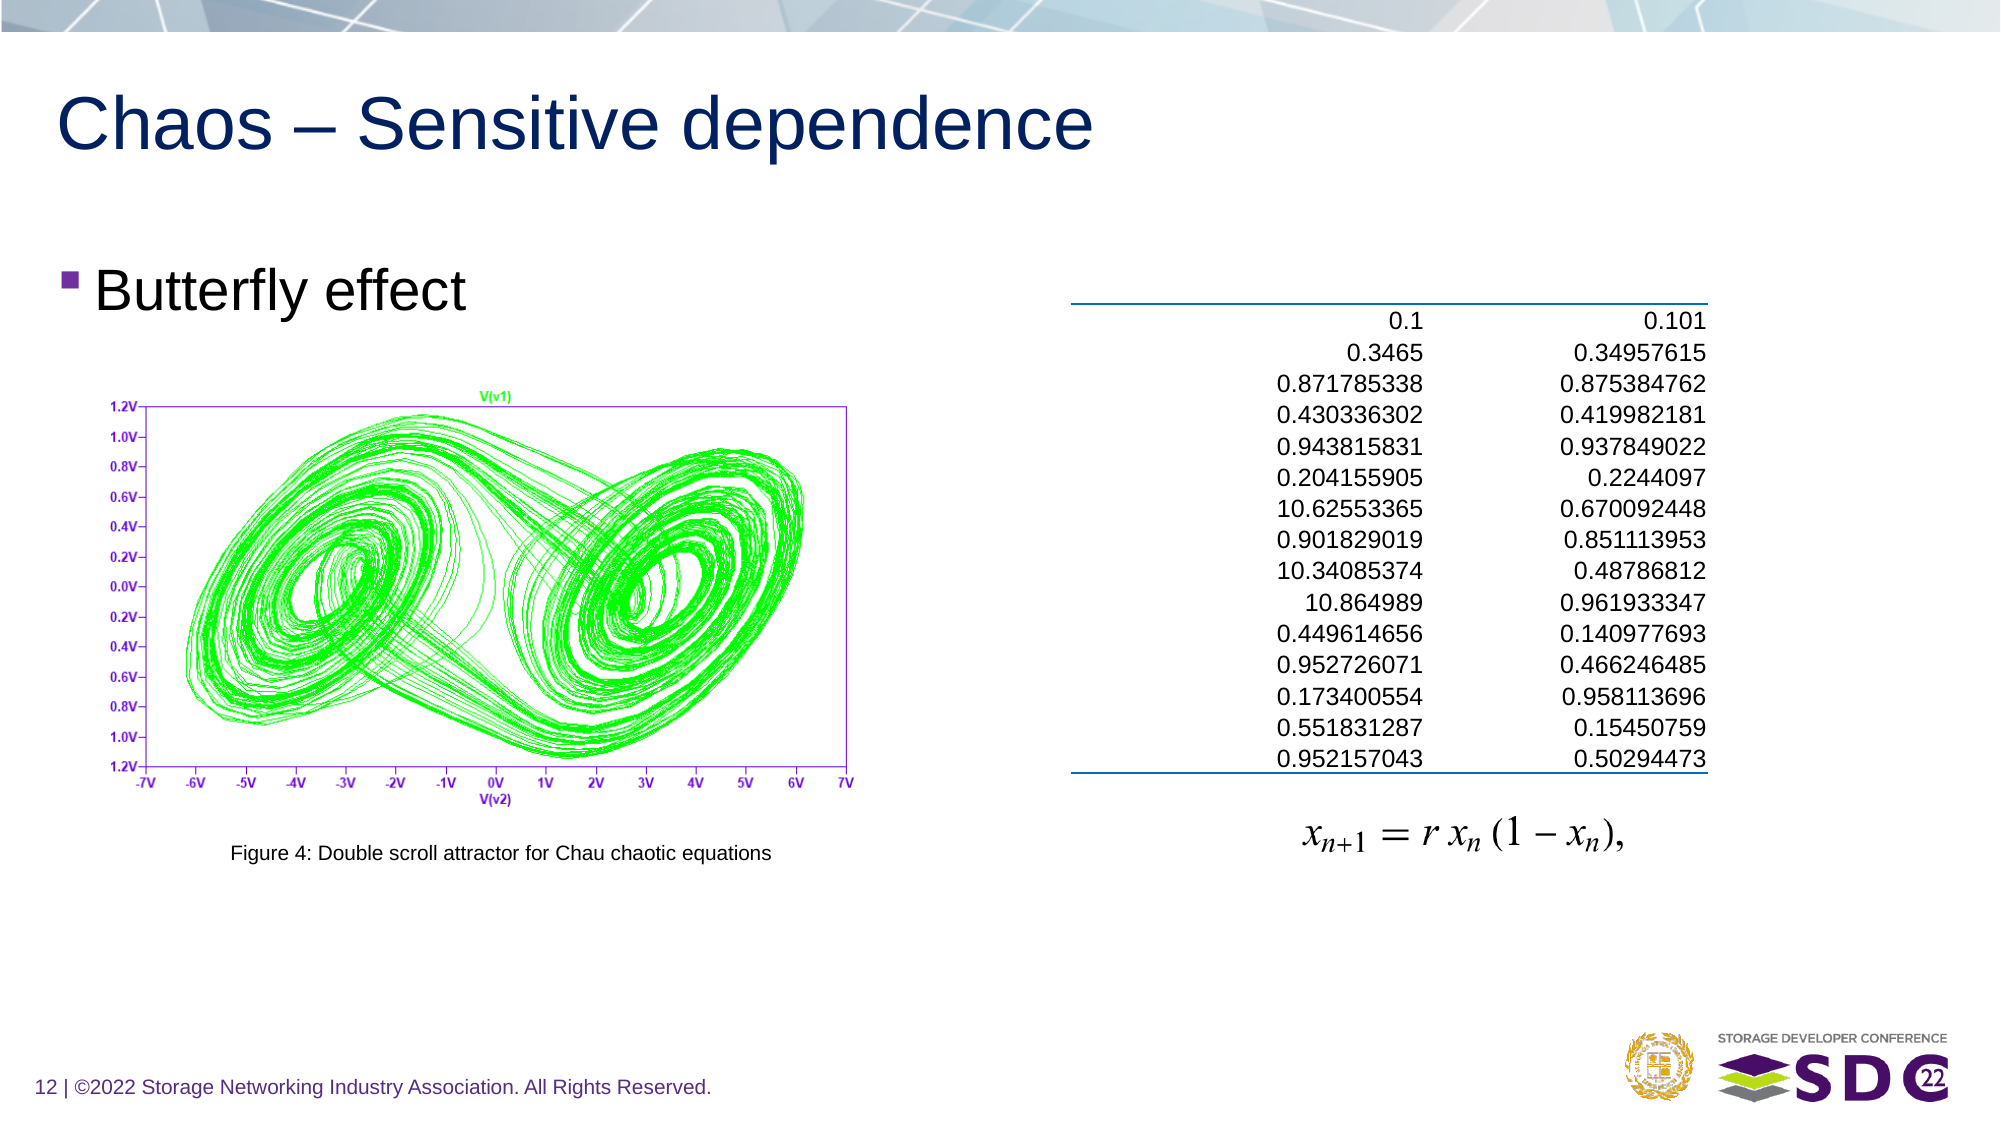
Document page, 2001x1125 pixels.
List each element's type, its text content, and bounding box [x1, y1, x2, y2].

table_cell 0.173400554 [1071, 679, 1425, 710]
table_cell 0.449614656 [1071, 616, 1425, 648]
table_cell 0.952157043 [1071, 741, 1425, 772]
list Butterfly effect [41, 244, 1975, 979]
table_cell 0.50294473 [1425, 741, 1708, 772]
table_cell 0.670092448 [1425, 492, 1708, 523]
picture [110, 390, 855, 808]
table_cell 0.3465 [1071, 335, 1425, 367]
picture [1625, 1027, 1975, 1107]
table_cell 0.204155905 [1071, 460, 1425, 492]
table_cell 0.958113696 [1425, 679, 1708, 710]
text_box Figure 4: Double scroll attractor for Chau chaotic equations [215, 832, 787, 872]
table_cell 0.140977693 [1425, 616, 1708, 648]
table_cell 0.937849022 [1425, 429, 1708, 460]
table_cell 0.15450759 [1425, 710, 1708, 741]
table_header 0.1 [1071, 305, 1425, 335]
table_cell 0.419982181 [1425, 398, 1708, 429]
table_cell 0.466246485 [1425, 648, 1708, 679]
table_cell 0.551831287 [1071, 710, 1425, 741]
table_cell 0.901829019 [1071, 523, 1425, 554]
picture [3, 0, 2001, 32]
table_header 0.101 [1425, 305, 1708, 335]
table_cell 0.871785338 [1071, 367, 1425, 398]
table_cell 10.864989 [1071, 585, 1425, 616]
table_cell 0.34957615 [1425, 335, 1708, 367]
picture [1301, 807, 1624, 857]
table_cell 0.875384762 [1425, 367, 1708, 398]
table_cell 0.430336302 [1071, 398, 1425, 429]
table_cell 10.34085374 [1071, 554, 1425, 585]
table_cell 10.62553365 [1071, 492, 1425, 523]
table_cell 0.952726071 [1071, 648, 1425, 679]
table_cell 0.48786812 [1425, 554, 1708, 585]
table_cell 0.943815831 [1071, 429, 1425, 460]
title Chaos – Sensitive dependence [41, 59, 1975, 191]
table_cell 0.961933347 [1425, 585, 1708, 616]
table_cell 0.851113953 [1425, 523, 1708, 554]
table_cell 0.2244097 [1425, 460, 1708, 492]
